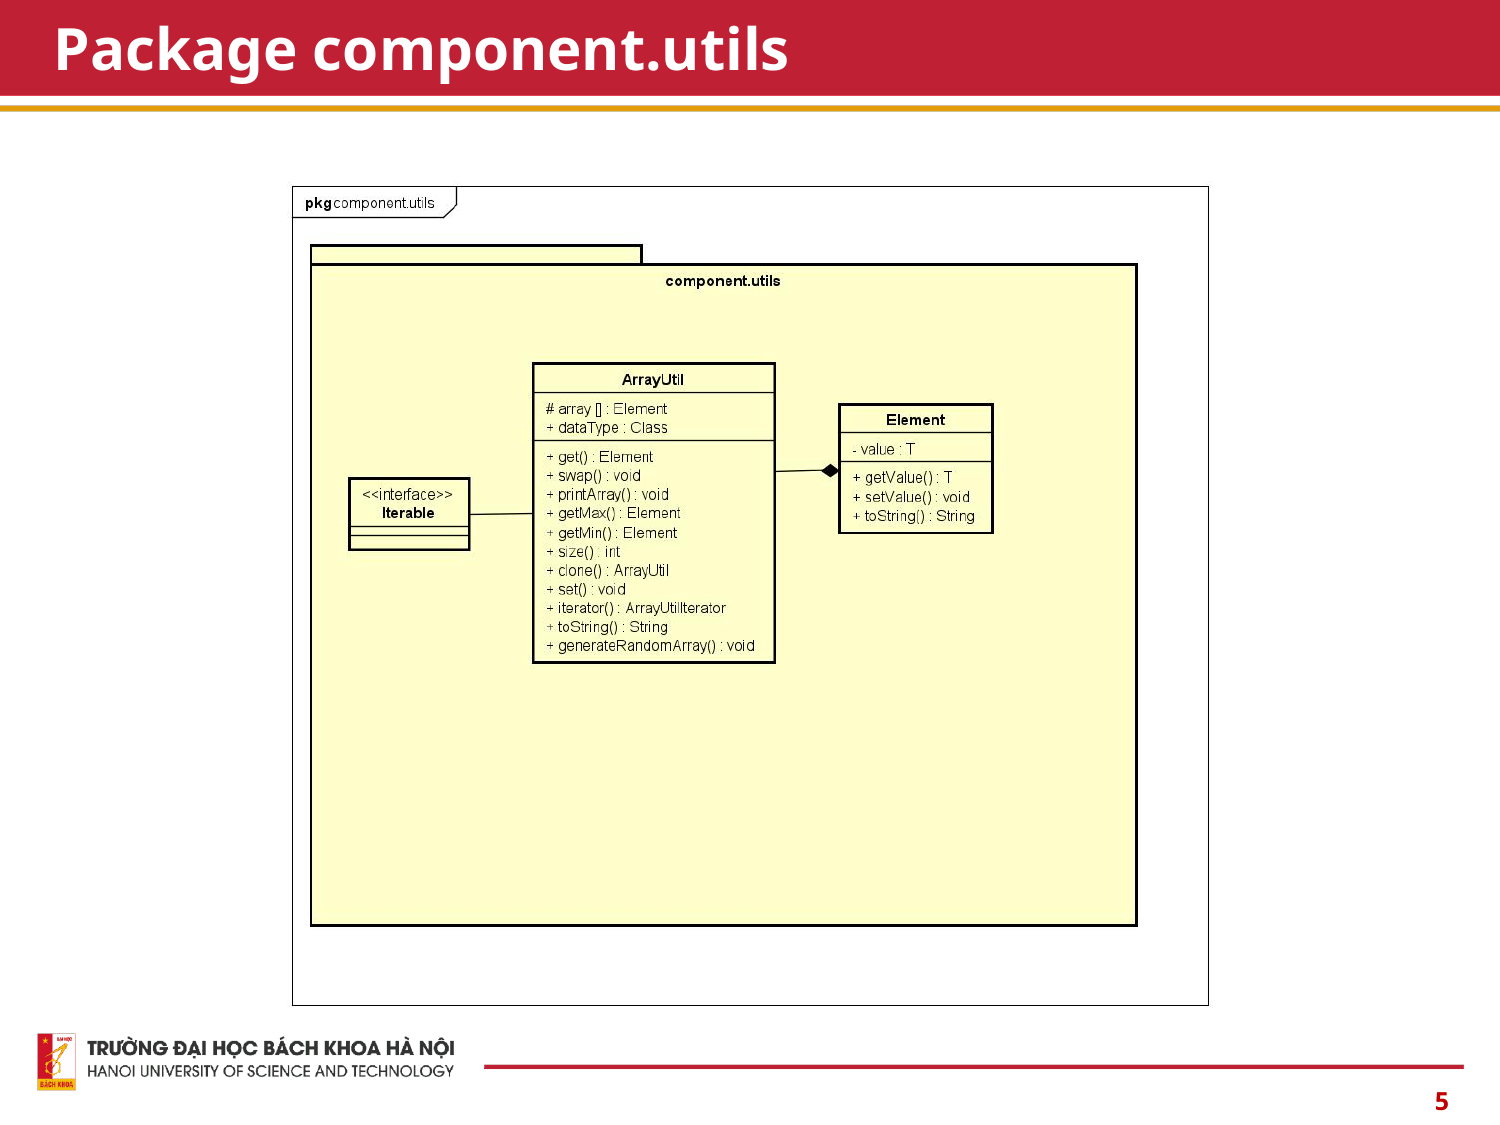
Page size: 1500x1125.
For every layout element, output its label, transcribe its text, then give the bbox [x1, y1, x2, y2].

picture [0, 0, 1500, 1125]
title Package component.utils [38, 12, 1462, 87]
slide_number ‹#› [1126, 1078, 1464, 1125]
